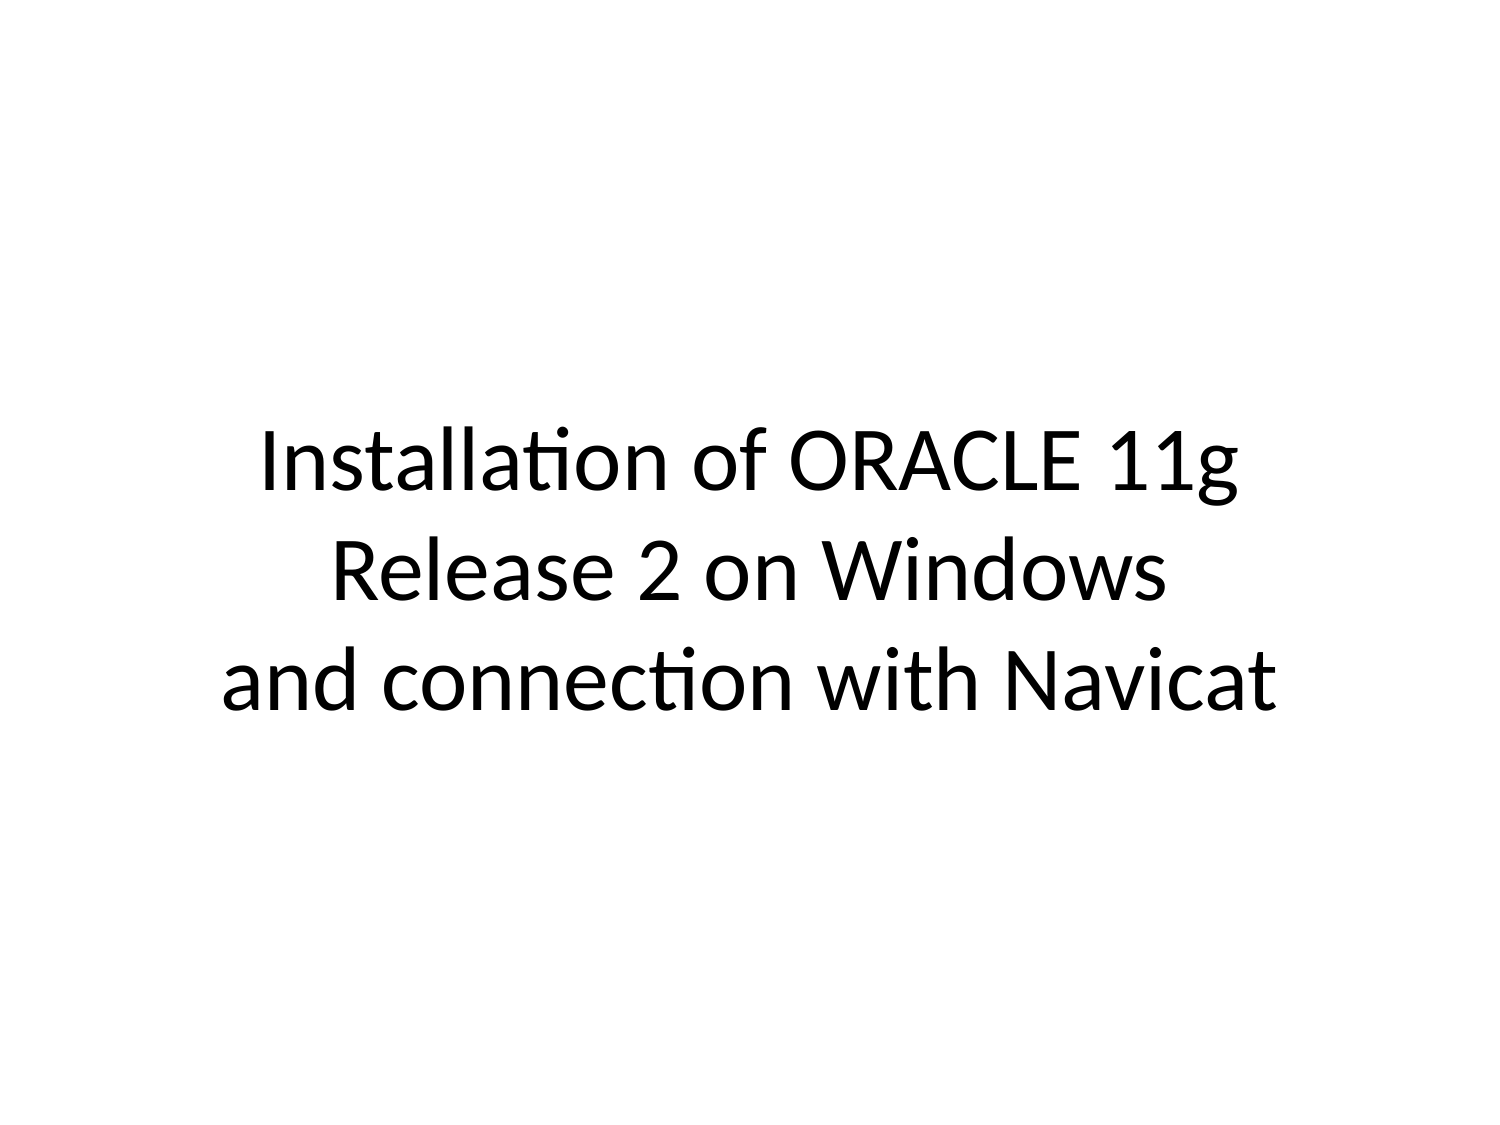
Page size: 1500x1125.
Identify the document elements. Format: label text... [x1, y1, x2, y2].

title Installation of ORACLE 11g Release 2 on Windows and connection with Navicat [112, 312, 1388, 926]
